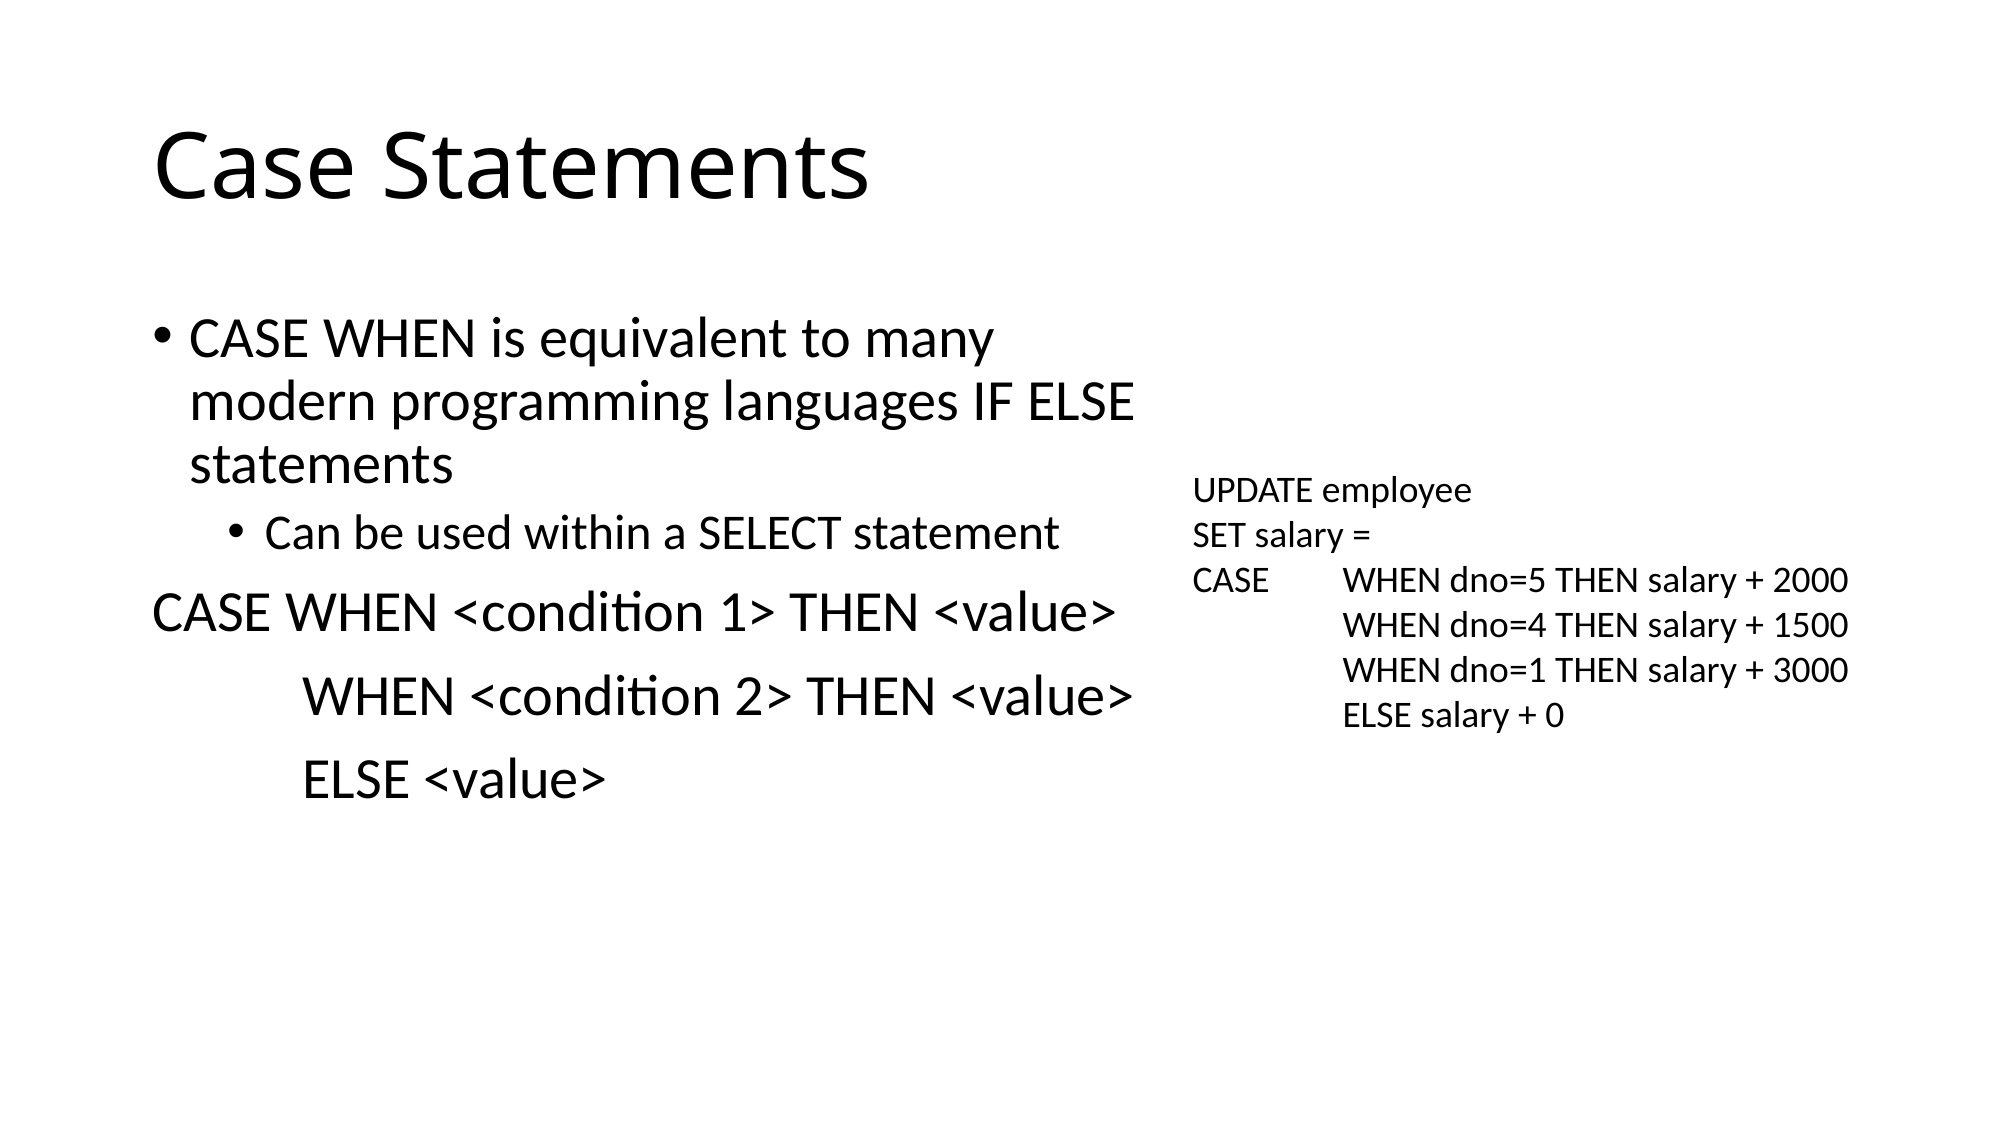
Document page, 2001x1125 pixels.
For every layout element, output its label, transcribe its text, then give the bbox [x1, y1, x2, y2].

title Case Statements [137, 59, 1863, 278]
text_box UPDATE employee SET salary = CASE WHEN dno=5 THEN salary + 2000 WHEN dno=4 THEN salary + 1500 WHEN dno=1 THEN salary + 3000 ELSE salary + 0 [1177, 457, 1920, 788]
list CASE WHEN is equivalent to many modern programming languages IF ELSE statements Can be used within a SELECT statement CASE WHEN <condition 1> THEN <value> WHEN <condition 2> THEN <value> ELSE <value> [137, 299, 1178, 1014]
